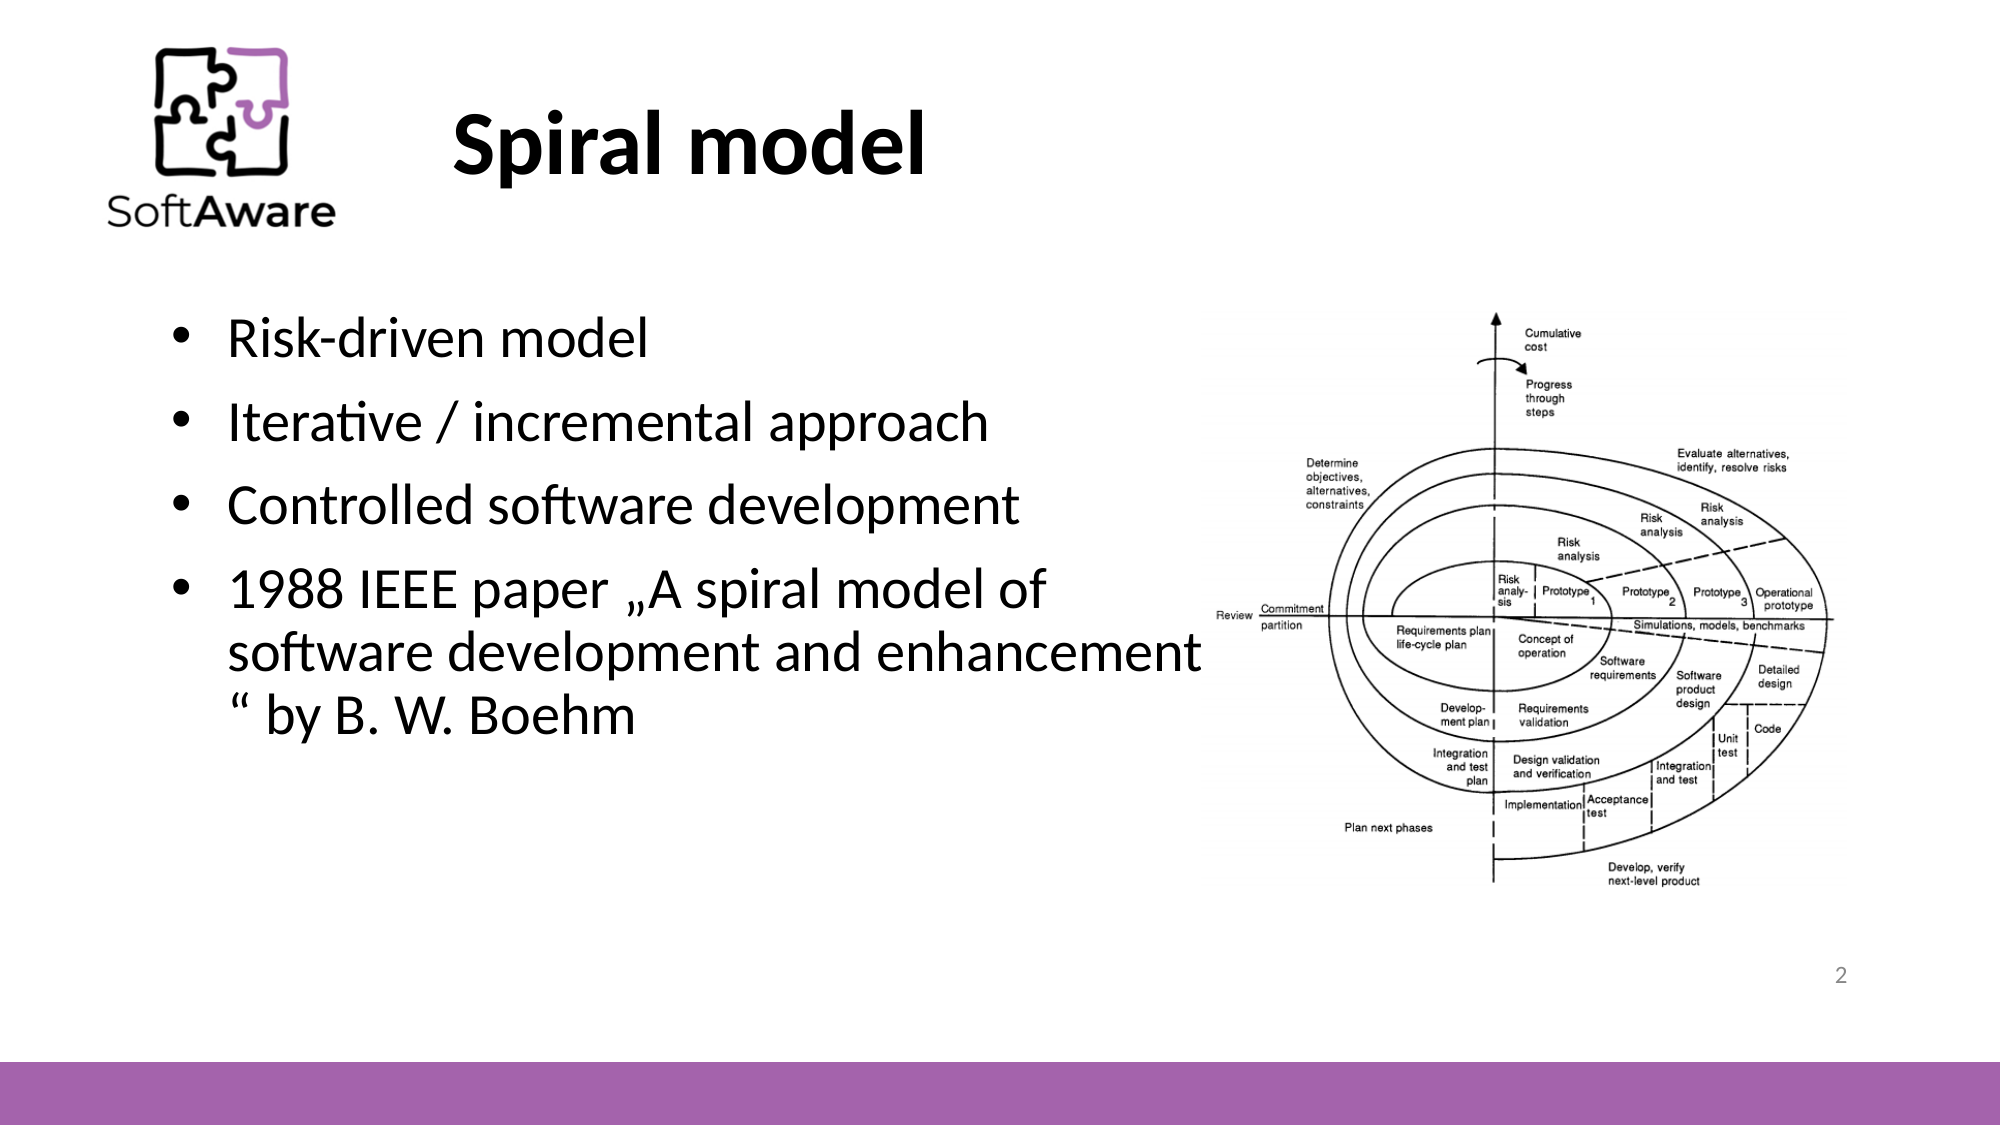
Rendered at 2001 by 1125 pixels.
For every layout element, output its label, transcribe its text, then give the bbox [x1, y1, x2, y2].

picture [1201, 299, 1847, 891]
picture [0, 1062, 2000, 1125]
list Risk-driven model Iterative / incremental approach Controlled software development 1988 IEEE paper „A spiral model of software development and enhancement “ by B. W. Boehm [137, 299, 1254, 911]
slide_number 2 [1412, 943, 1863, 1004]
title Spiral model [437, 35, 1987, 254]
picture [59, 22, 383, 237]
